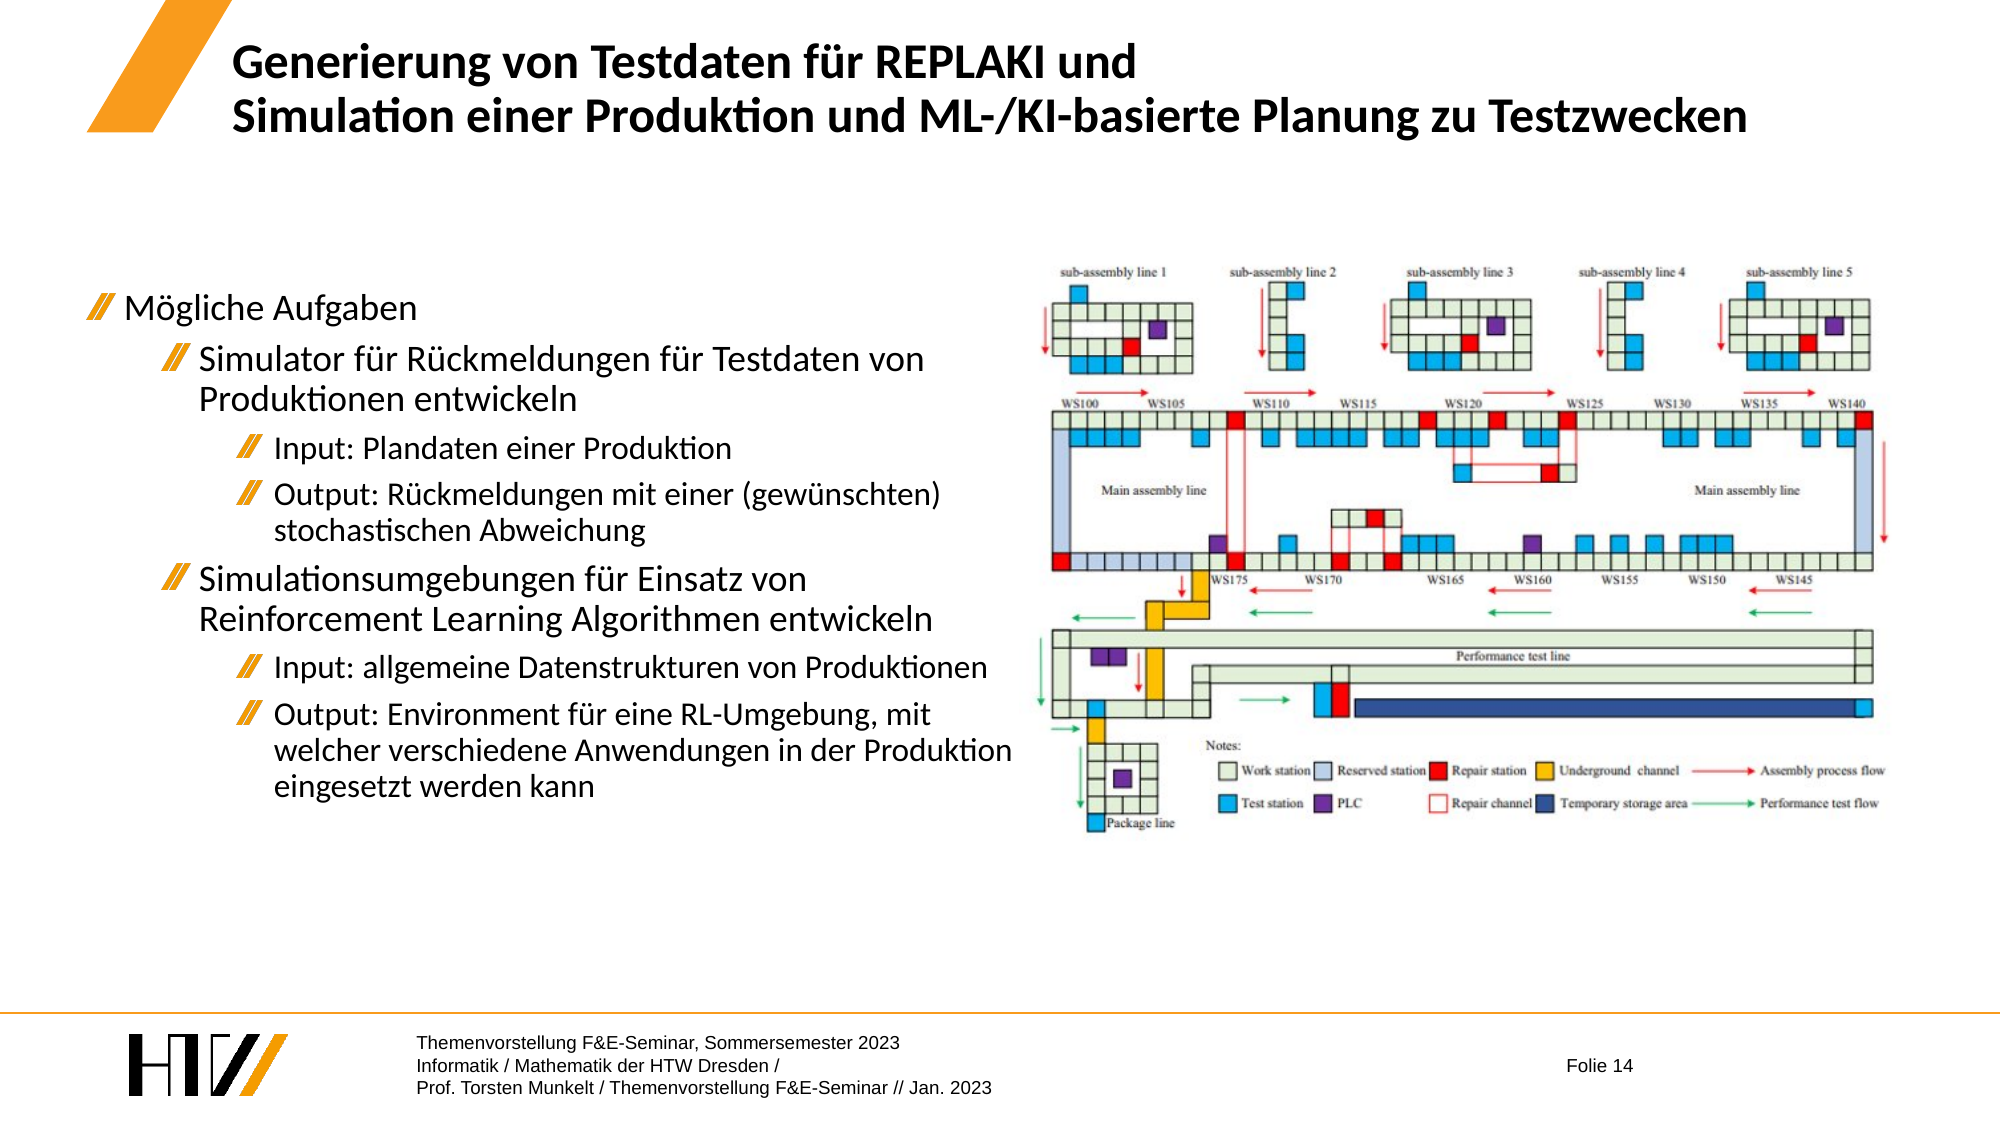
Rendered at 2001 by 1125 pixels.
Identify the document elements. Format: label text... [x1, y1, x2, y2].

picture [1019, 245, 1943, 842]
picture [236, 434, 261, 458]
picture [161, 563, 189, 590]
list Mögliche Aufgaben Simulator für Rückmeldungen für Testdaten von Produktionen entwickeln Input: Plandaten einer Produktion Output: Rückmeldungen mit einer (gewünschten) stochastischen Abweichung Simulationsumgebungen für Einsatz von Reinforcement Learning Algorithmen entwickeln Input: allgemeine Datenstrukturen von Produktionen Output: Environment für eine RL-Umgebung, mit welcher verschiedene Anwendungen in der Produktion eingesetzt werden kann [86, 288, 1020, 858]
picture [236, 700, 261, 725]
picture [86, 293, 114, 320]
picture [236, 654, 261, 678]
picture [236, 480, 261, 505]
title Generierung von Testdaten für REPLAKI und Simulation einer Produktion und ML-/KI-basierte Planung zu Testzwecken [232, 40, 1908, 144]
picture [161, 343, 189, 371]
picture [129, 1034, 288, 1096]
